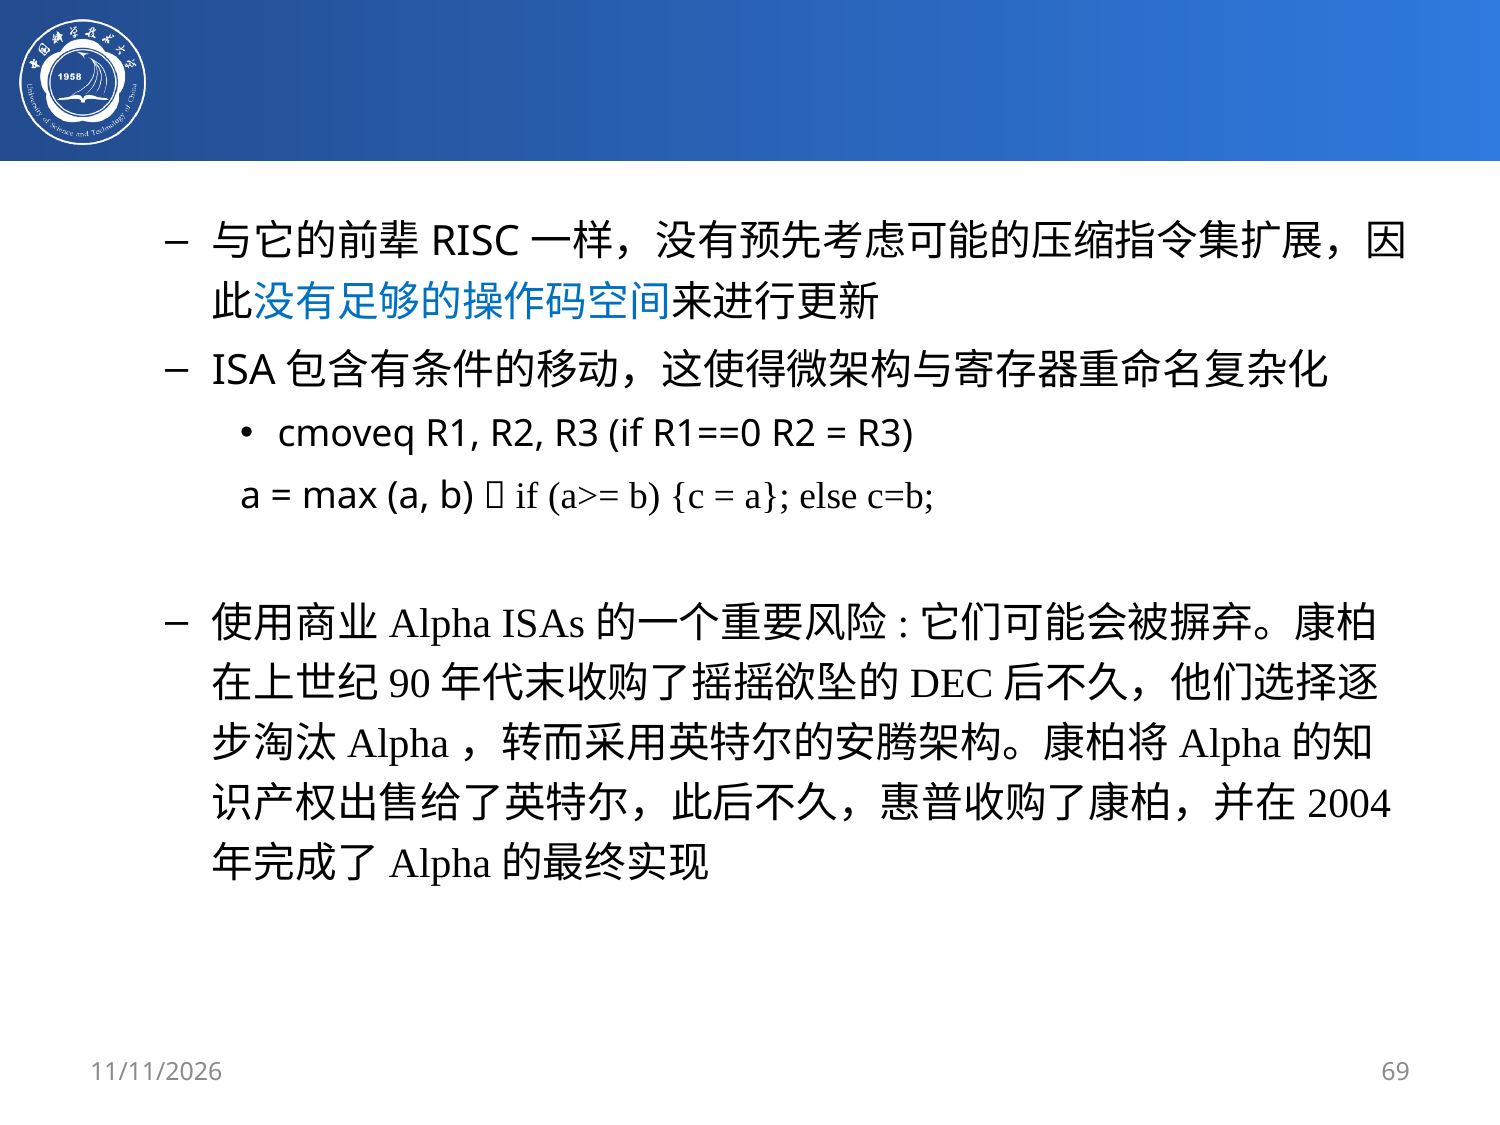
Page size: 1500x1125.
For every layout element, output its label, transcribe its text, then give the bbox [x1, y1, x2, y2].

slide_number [75, 1042, 425, 1103]
slide_number 69 [1074, 1042, 1425, 1103]
list 与它的前辈RISC一样，没有预先考虑可能的压缩指令集扩展，因此没有足够的操作码空间来进行更新 ISA包含有条件的移动，这使得微架构与寄存器重命名复杂化 cmoveq R1, R2, R3 (if R1==0 R2 = R3) a = max (a, b)  if (a>= b) {c = a}; else c=b; 使用商业Alpha ISAs的一个重要风险:它们可能会被摒弃。康柏在上世纪90年代末收购了摇摇欲坠的DEC后不久，他们选择逐步淘汰Alpha，转而采用英特尔的安腾架构。康柏将Alpha的知识产权出售给了英特尔，此后不久，惠普收购了康柏，并在2004年完成了Alpha的最终实现 [75, 196, 1425, 1060]
picture [19, 19, 146, 145]
